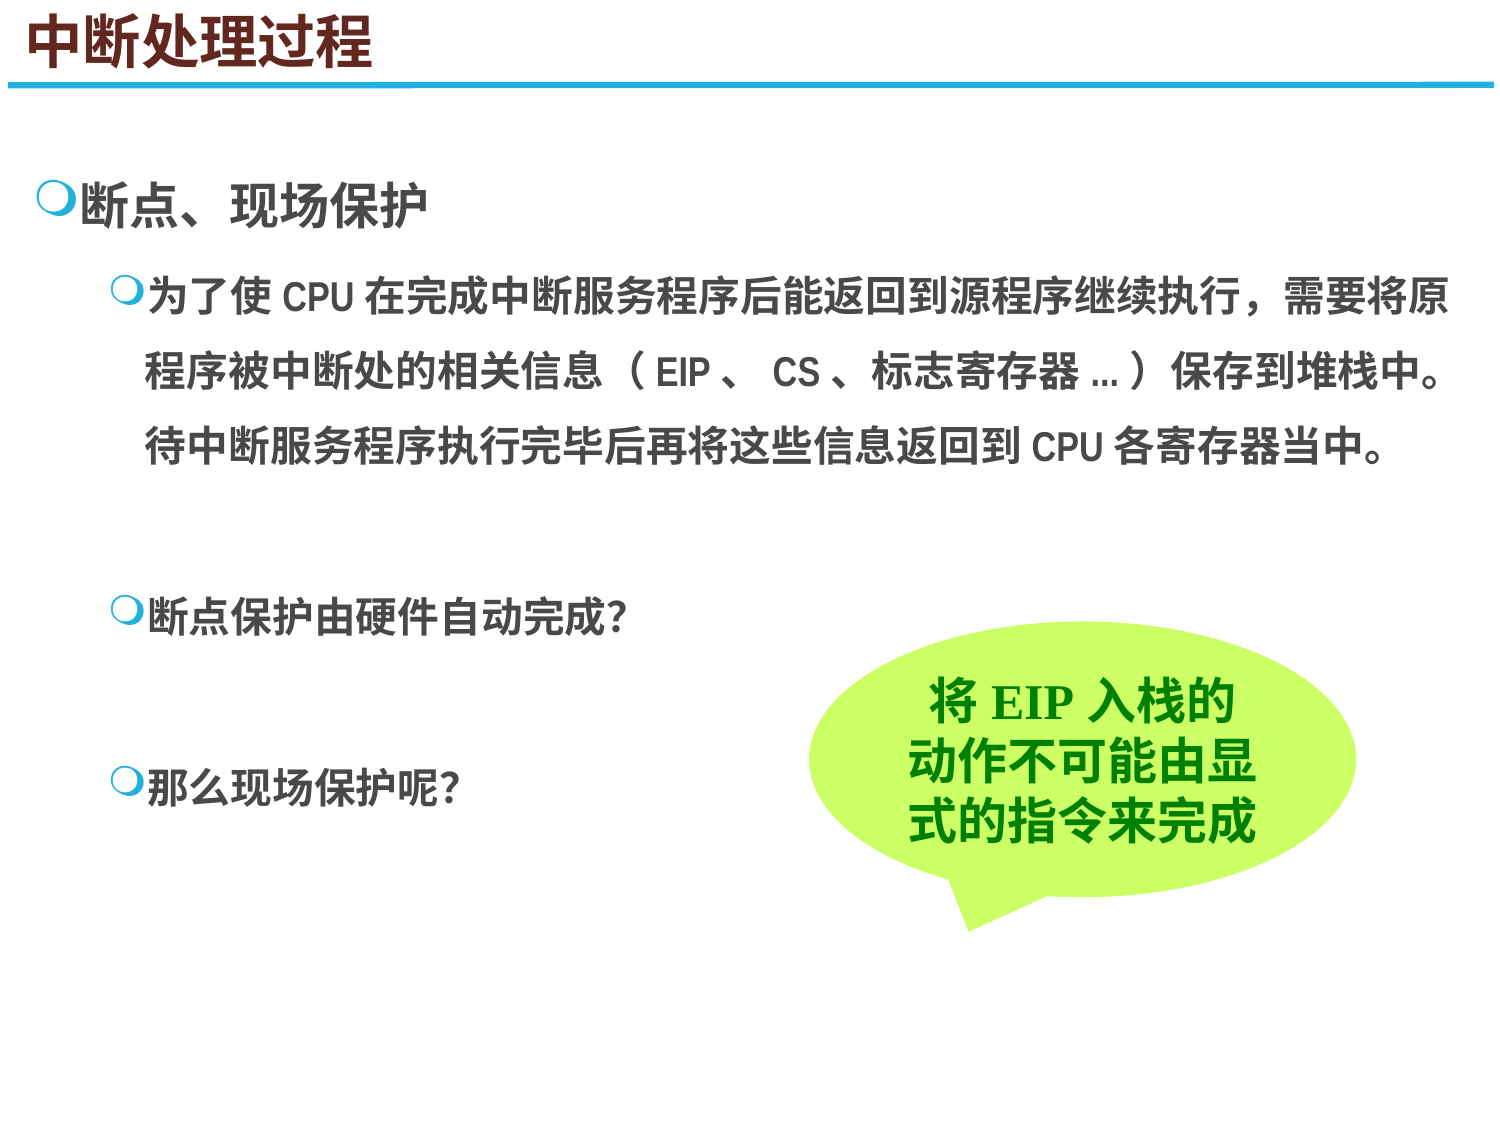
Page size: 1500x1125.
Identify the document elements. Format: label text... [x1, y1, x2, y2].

text_box 将EIP入栈的动作不可能由显式的指令来完成 [808, 621, 1357, 932]
text_box 断点、现场保护 为了使CPU在完成中断服务程序后能返回到源程序继续执行，需要将原程序被中断处的相关信息（EIP、CS、标志寄存器...）保存到堆栈中。待中断服务程序执行完毕后再将这些信息返回到CPU各寄存器当中。 断点保护由硬件自动完成？ 那么现场保护呢？ [17, 137, 1500, 1059]
text_box 中断处理过程 [9, 3, 1388, 86]
